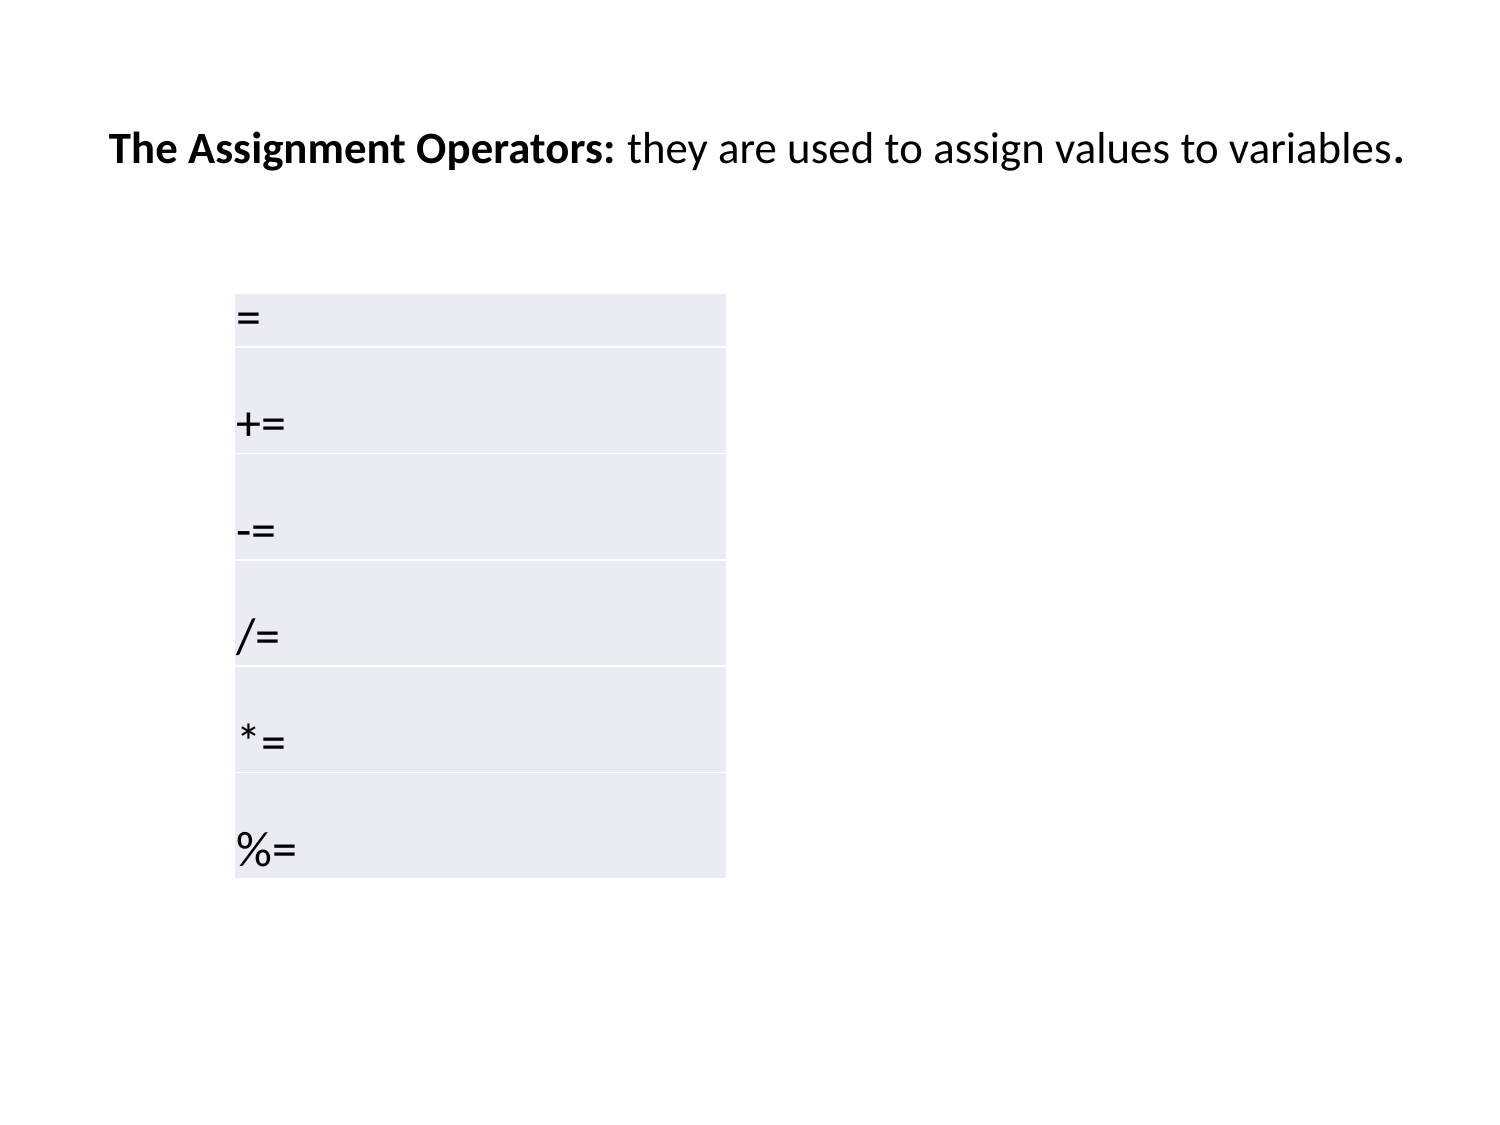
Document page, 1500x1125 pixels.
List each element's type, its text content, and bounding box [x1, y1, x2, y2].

title The Assignment Operators: they are used to assign values to variables. [82, 82, 1432, 316]
table_cell %= [235, 773, 726, 878]
table_cell *= [235, 667, 726, 772]
table_cell /= [235, 561, 726, 665]
table_header = [235, 294, 726, 346]
table_cell -= [235, 454, 726, 559]
table_cell += [235, 348, 726, 453]
